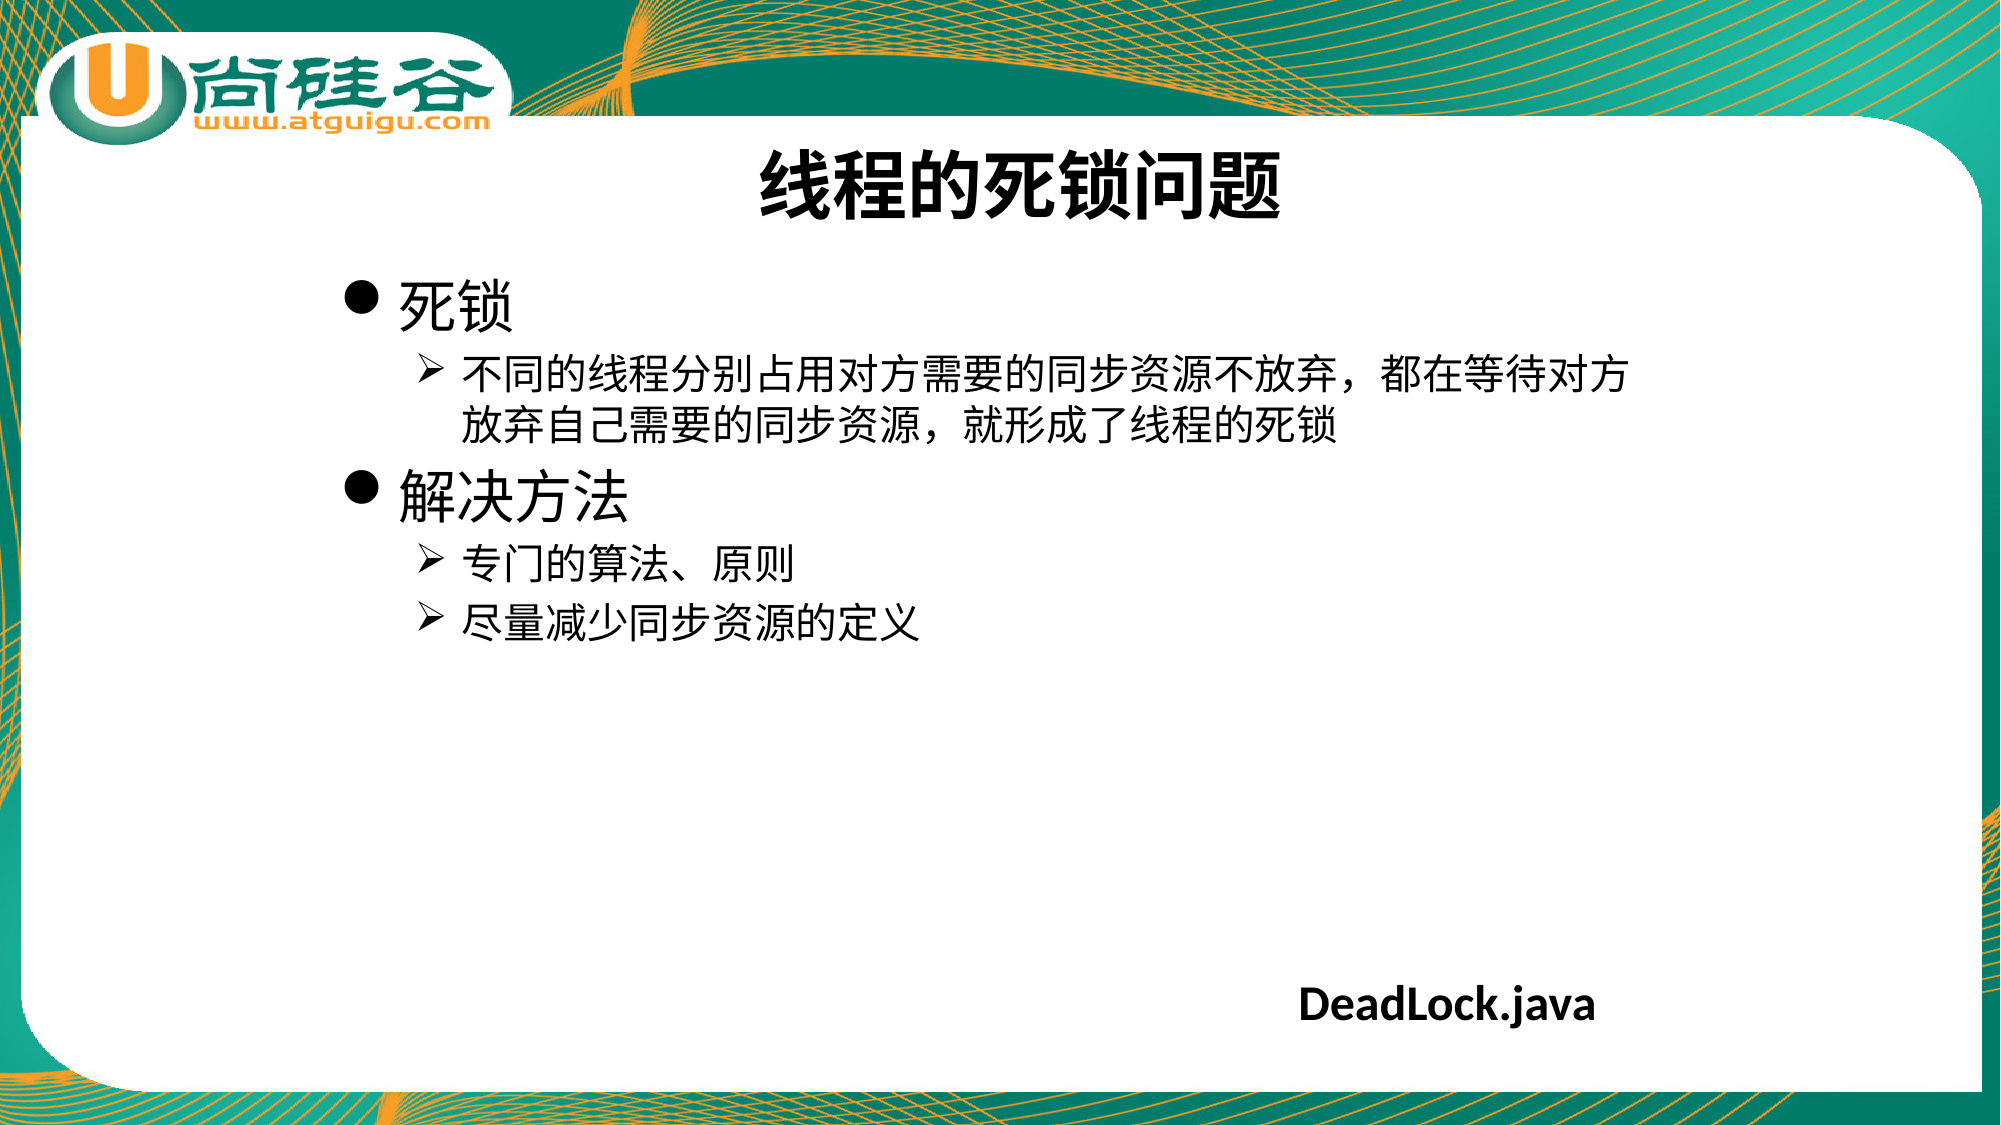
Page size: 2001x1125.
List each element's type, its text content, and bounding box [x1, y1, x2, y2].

picture [0, 0, 2001, 1125]
list 死锁 不同的线程分别占用对方需要的同步资源不放弃，都在等待对方放弃自己需要的同步资源，就形成了线程的死锁 解决方法 专门的算法、原则 尽量减少同步资源的定义 [324, 262, 1675, 811]
text_box DeadLock.java [1283, 962, 1674, 1038]
title 线程的死锁问题 [598, 113, 1442, 254]
